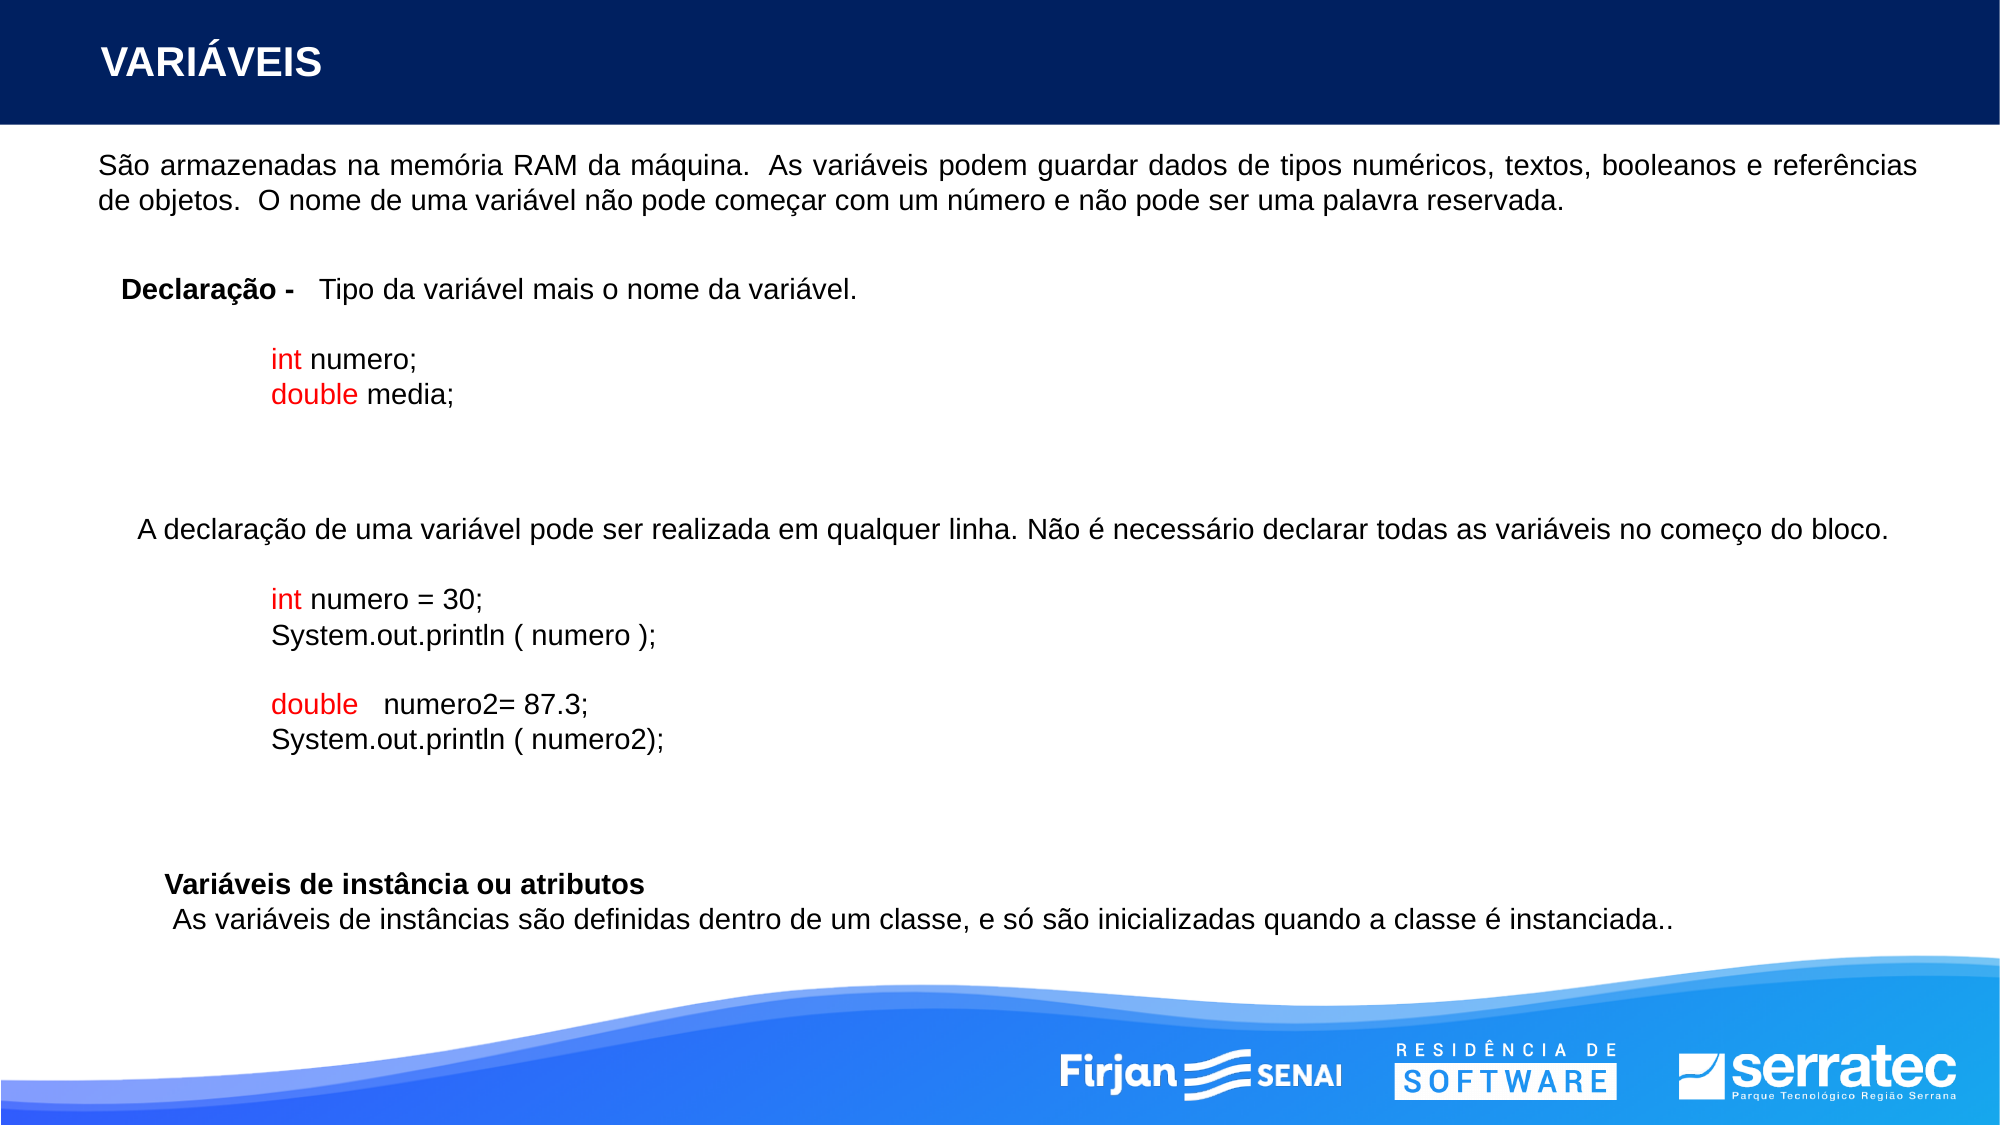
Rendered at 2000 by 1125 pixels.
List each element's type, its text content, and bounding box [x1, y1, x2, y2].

text_box A declaração de uma variável pode ser realizada em qualquer linha. Não é necessário declarar todas as variáveis no começo do bloco. int numero = 30; System.out.println ( numero ); double numero2= 87.3; System.out.println ( numero2); [106, 503, 1936, 799]
list São armazenadas na memória RAM da máquina. As variáveis podem guardar dados de tipos numéricos, textos, booleanos e referências de objetos. O nome de uma variável não pode começar com um número e não pode ser uma palavra reservada. [83, 138, 1936, 268]
text_box Variáveis de instância ou atributos As variáveis de instâncias são definidas dentro de um classe, e só são inicializadas quando a classe é instanciada.. [149, 857, 1967, 943]
title VARIÁVEIS [85, 0, 1886, 119]
text_box Declaração - Tipo da variável mais o nome da variável. int numero; double media; [106, 234, 1906, 447]
picture [1, 943, 2000, 1125]
